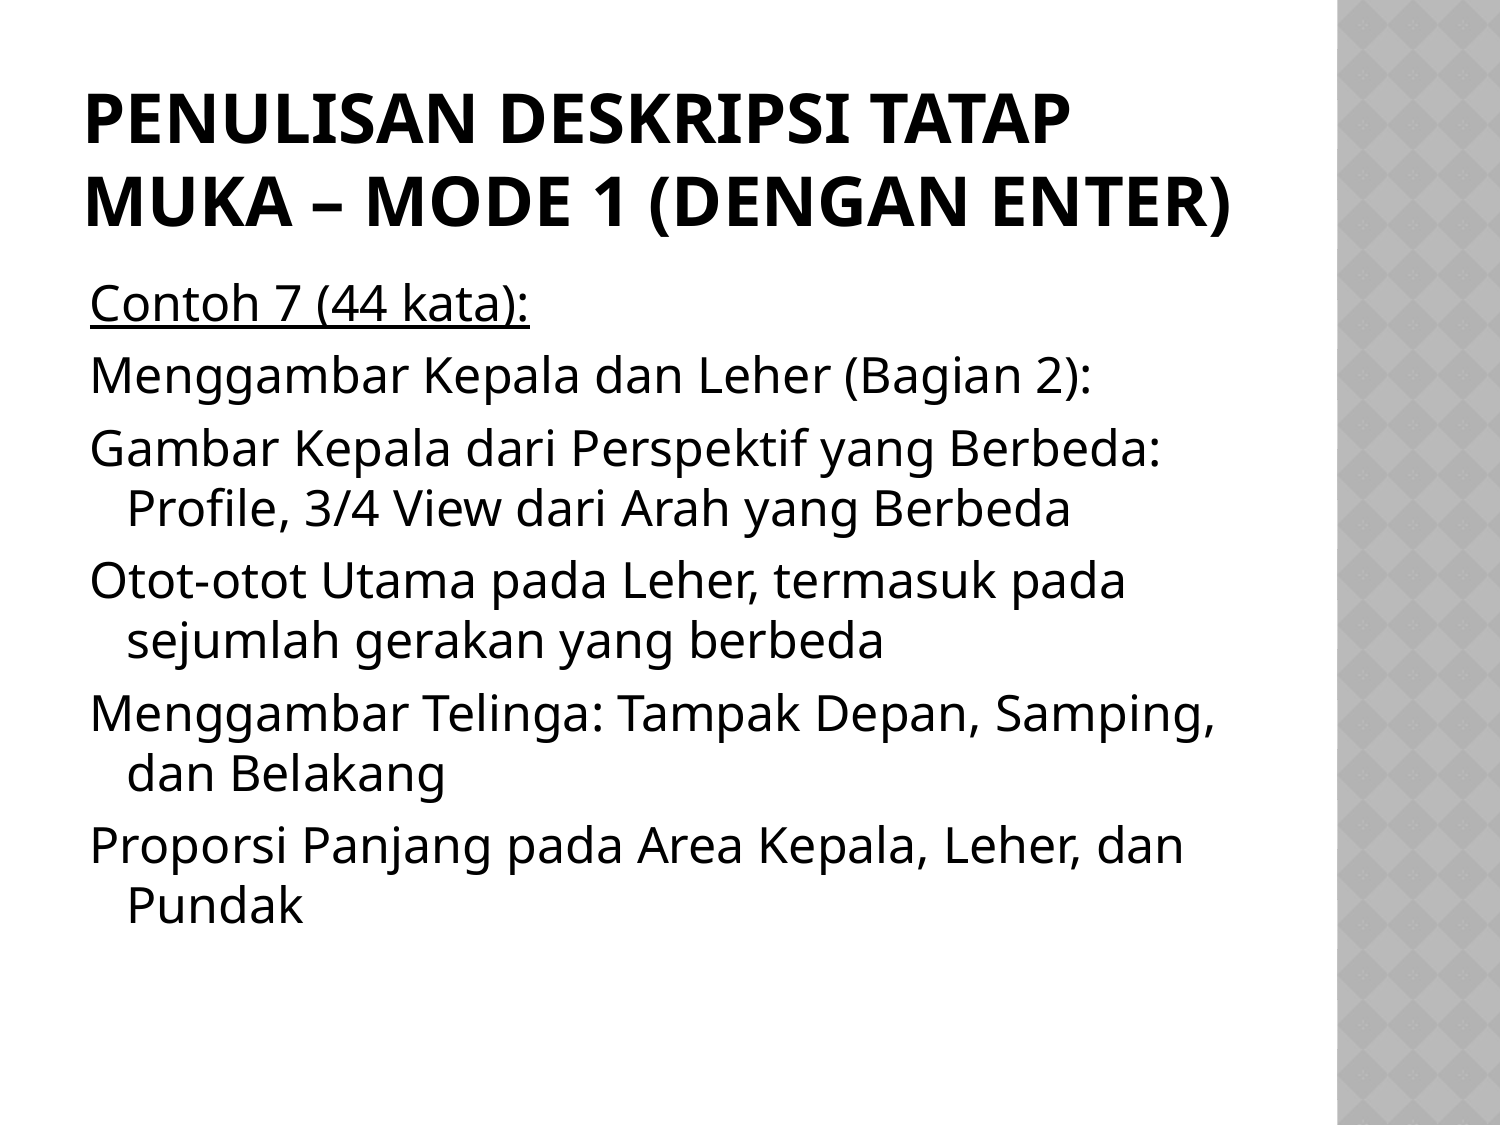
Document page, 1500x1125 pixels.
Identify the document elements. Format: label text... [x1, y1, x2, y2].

title Penulisan deskripsi tatap muka – mode 1 (Dengan Enter) [75, 52, 1263, 240]
list Contoh 7 (44 kata): Menggambar Kepala dan Leher (Bagian 2): Gambar Kepala dari Perspektif yang Berbeda: Profile, 3/4 View dari Arah yang Berbeda Otot-otot Utama pada Leher, termasuk pada sejumlah gerakan yang berbeda Menggambar Telinga: Tampak Depan, Samping, dan Belakang Proporsi Panjang pada Area Kepala, Leher, dan Pundak [75, 264, 1263, 1059]
